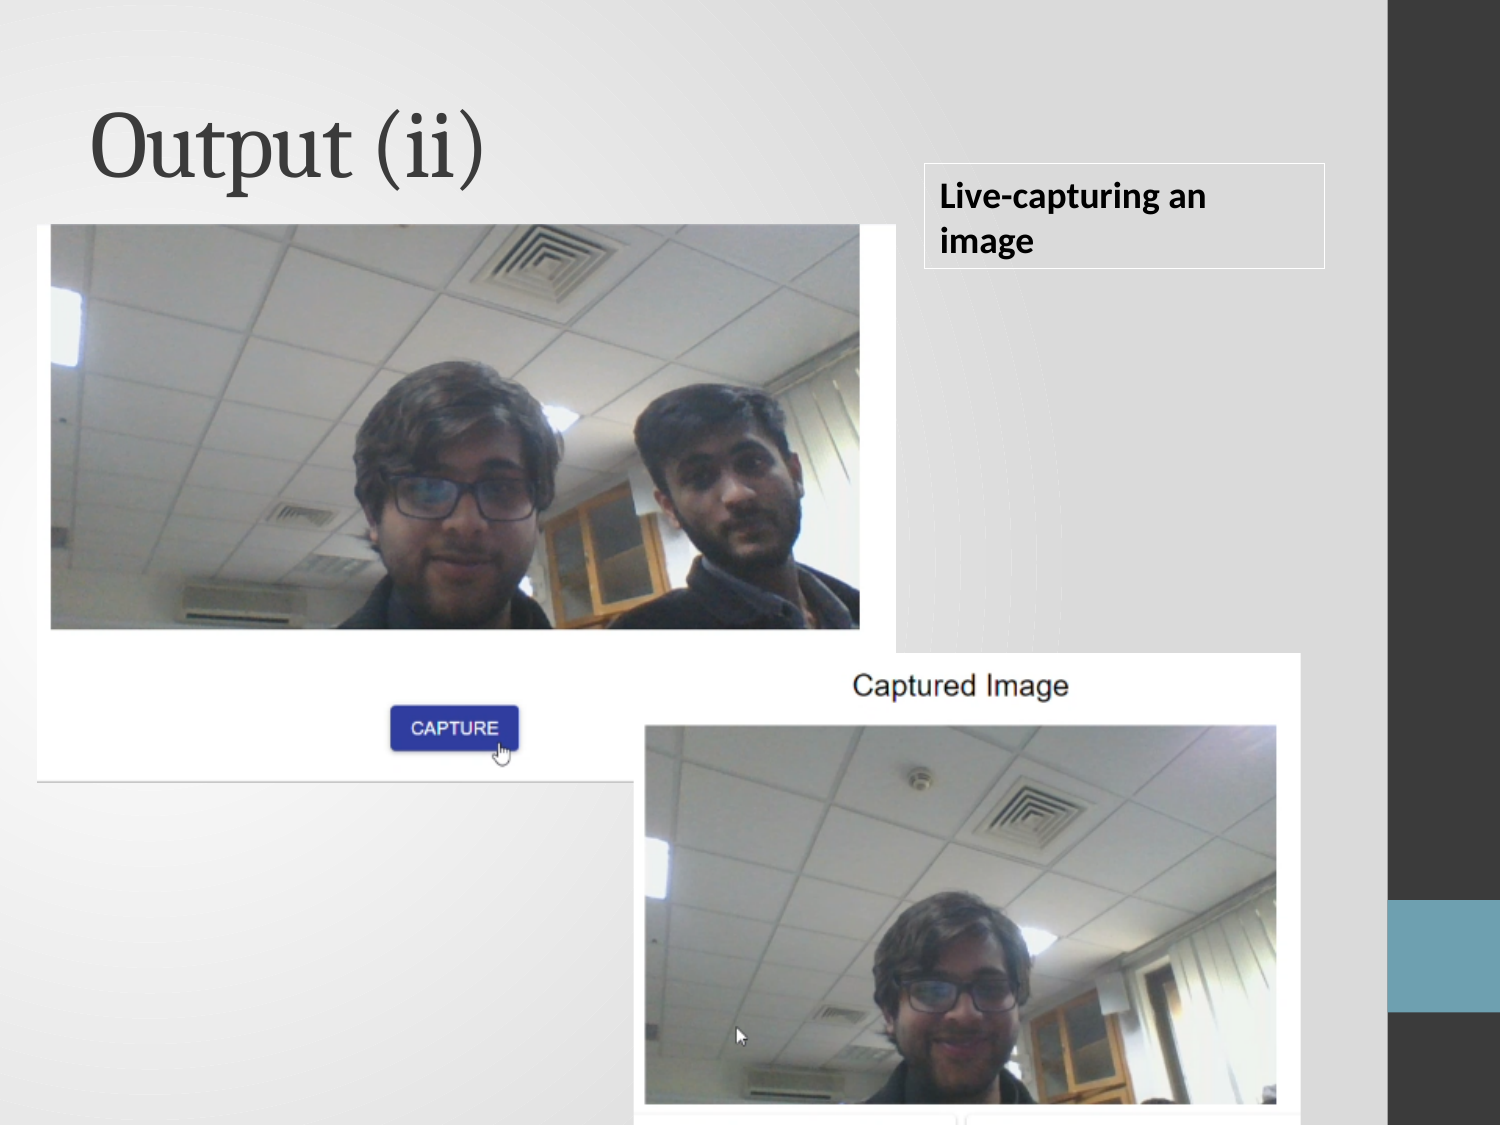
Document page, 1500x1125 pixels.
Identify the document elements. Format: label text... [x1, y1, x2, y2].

picture [36, 223, 1302, 1125]
title Output (ii) [75, 45, 1325, 233]
text_box Live-capturing an image [924, 163, 1325, 269]
